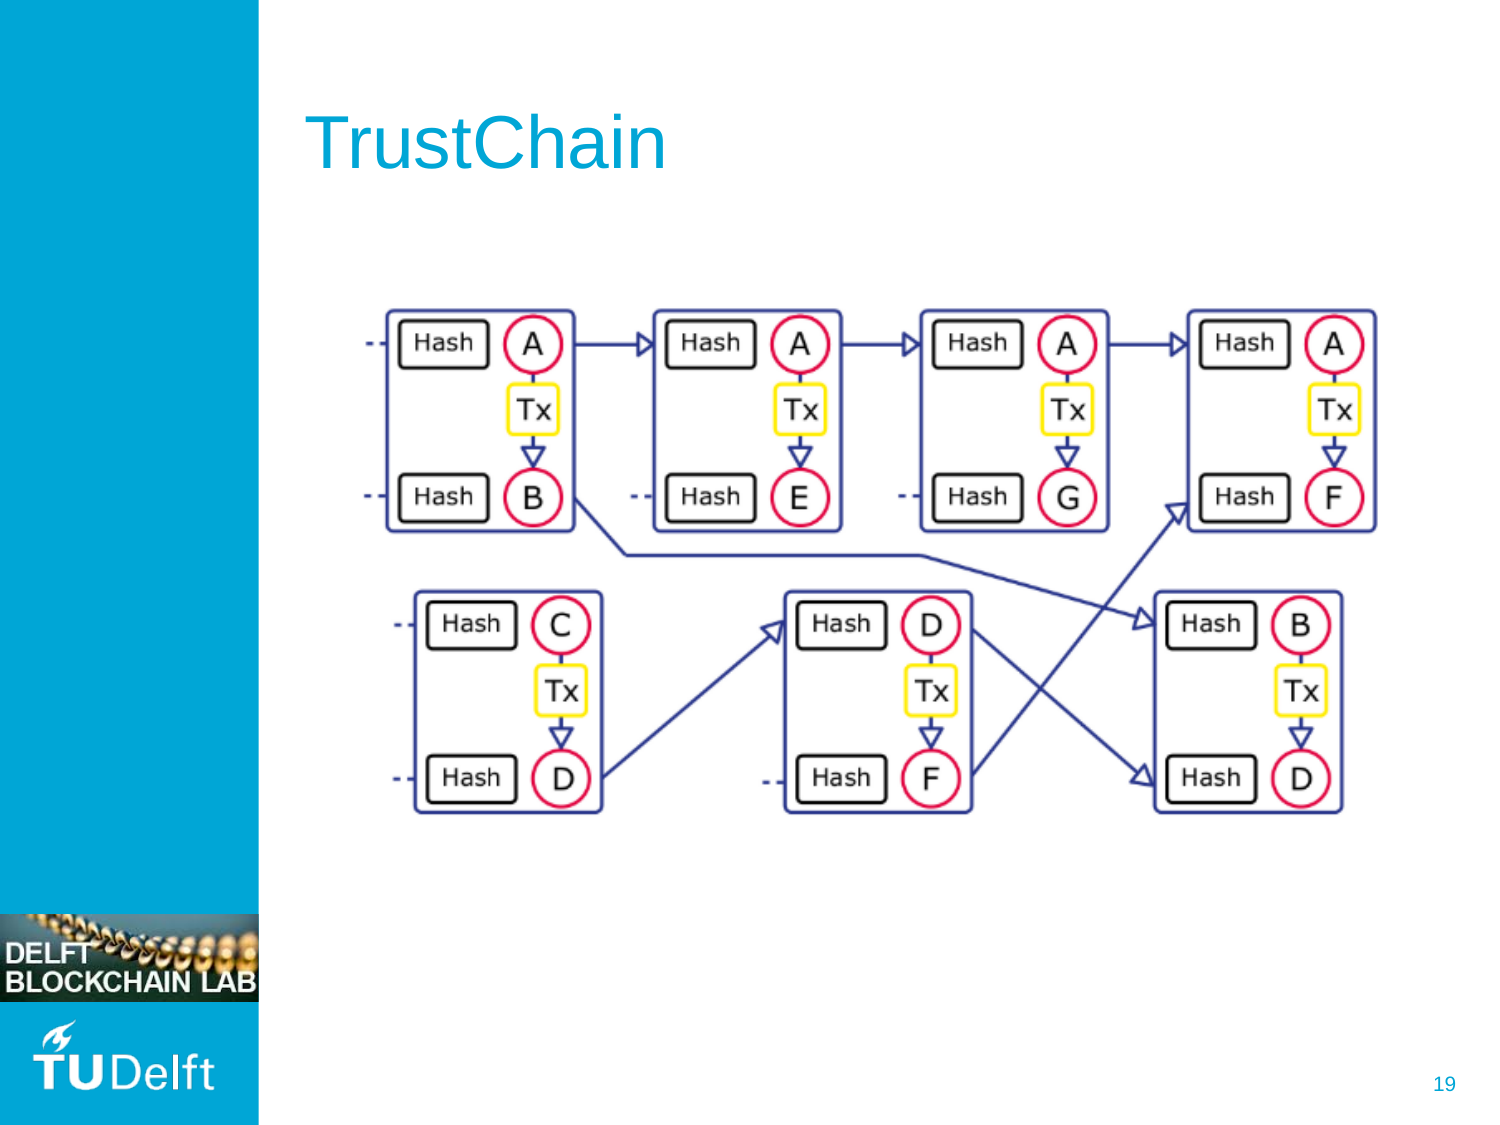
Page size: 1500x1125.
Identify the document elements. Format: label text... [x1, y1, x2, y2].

picture [0, 915, 259, 1001]
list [308, 273, 1436, 851]
title TrustChain [289, 45, 1455, 233]
